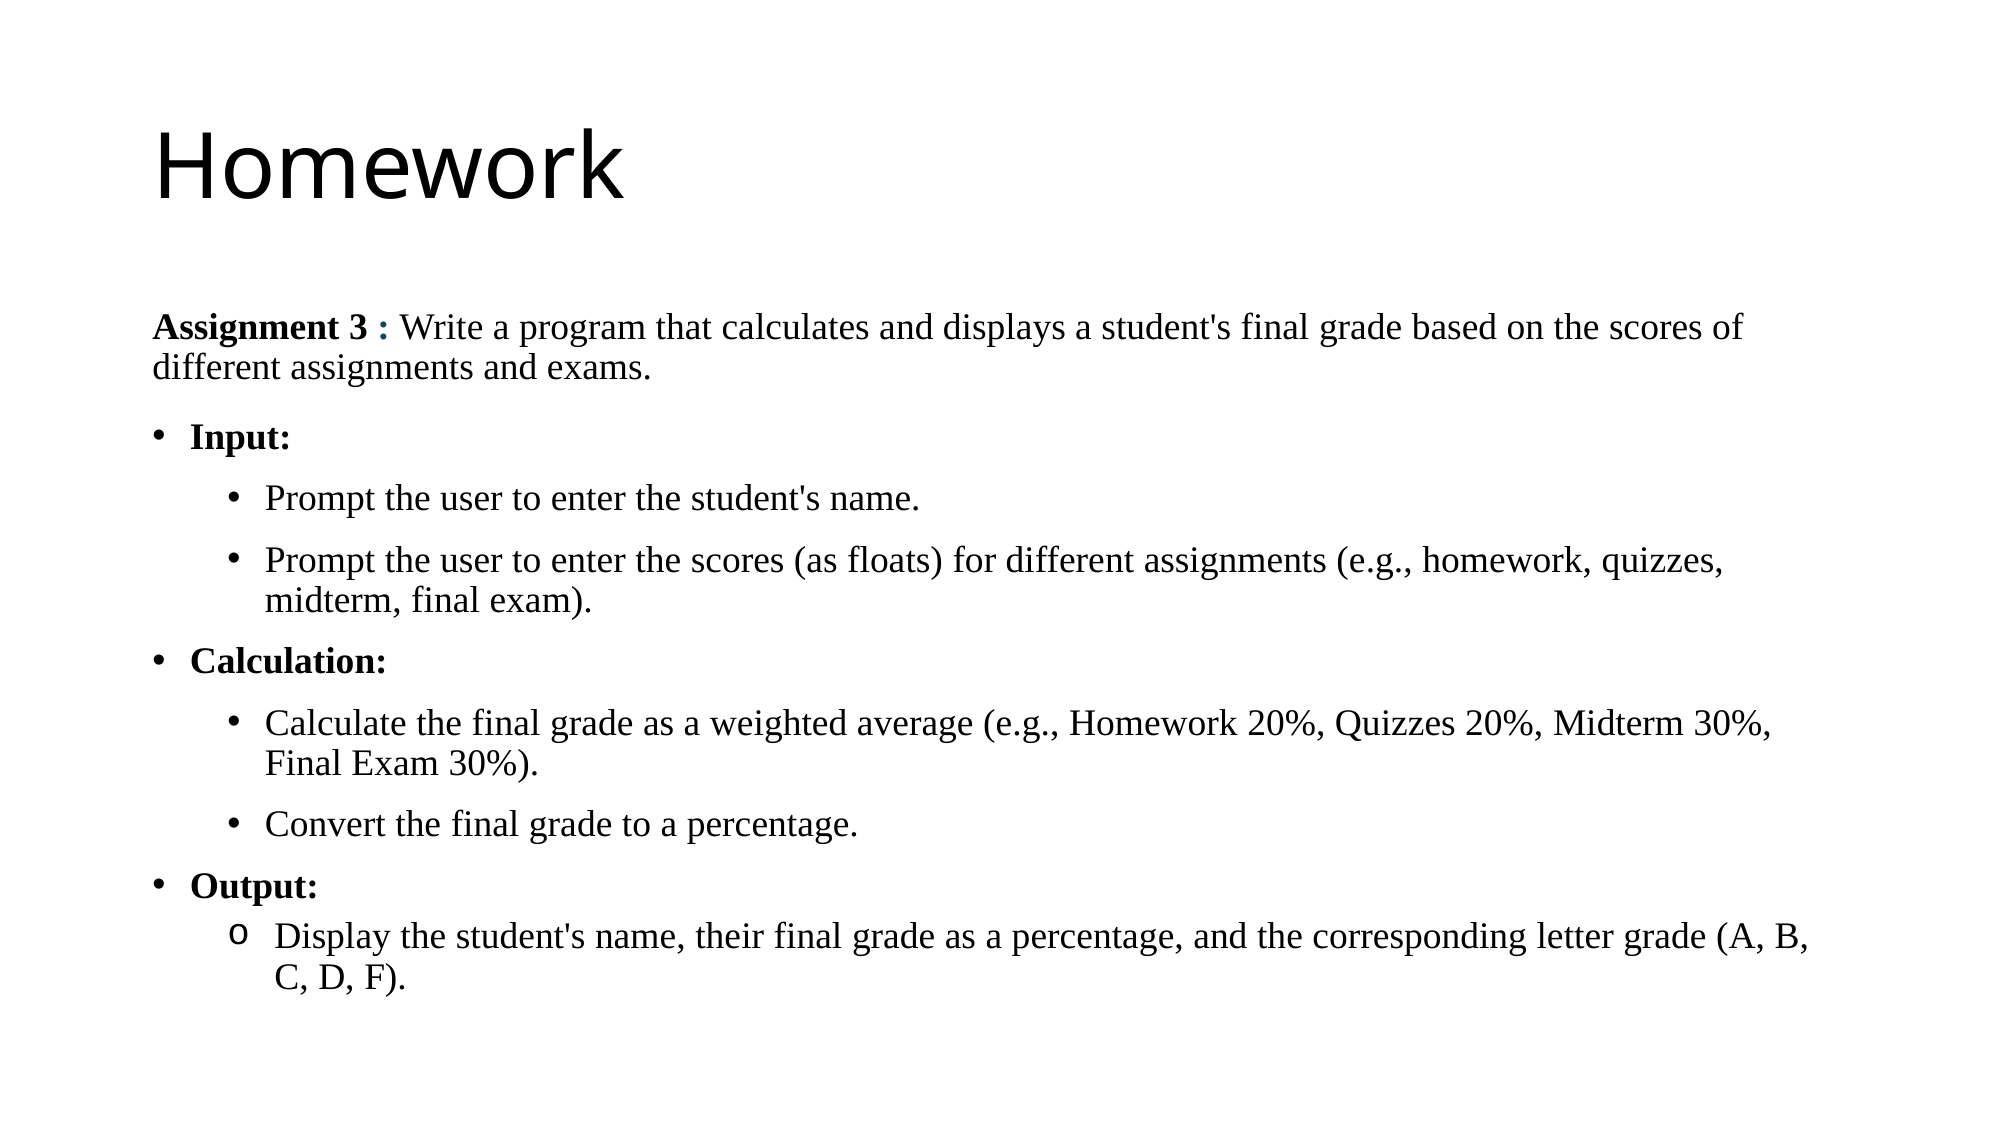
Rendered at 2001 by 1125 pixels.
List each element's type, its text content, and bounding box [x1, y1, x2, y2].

list Assignment 3 : Write a program that calculates and displays a student's final grade based on the scores of different assignments and exams. Input: Prompt the user to enter the student's name. Prompt the user to enter the scores (as floats) for different assignments (e.g., homework, quizzes, midterm, final exam). Calculation: Calculate the final grade as a weighted average (e.g., Homework 20%, Quizzes 20%, Midterm 30%, Final Exam 30%). Convert the final grade to a percentage. Output: Display the student's name, their final grade as a percentage, and the corresponding letter grade (A, B, C, D, F). [137, 299, 1863, 1014]
title Homework [137, 59, 1863, 278]
